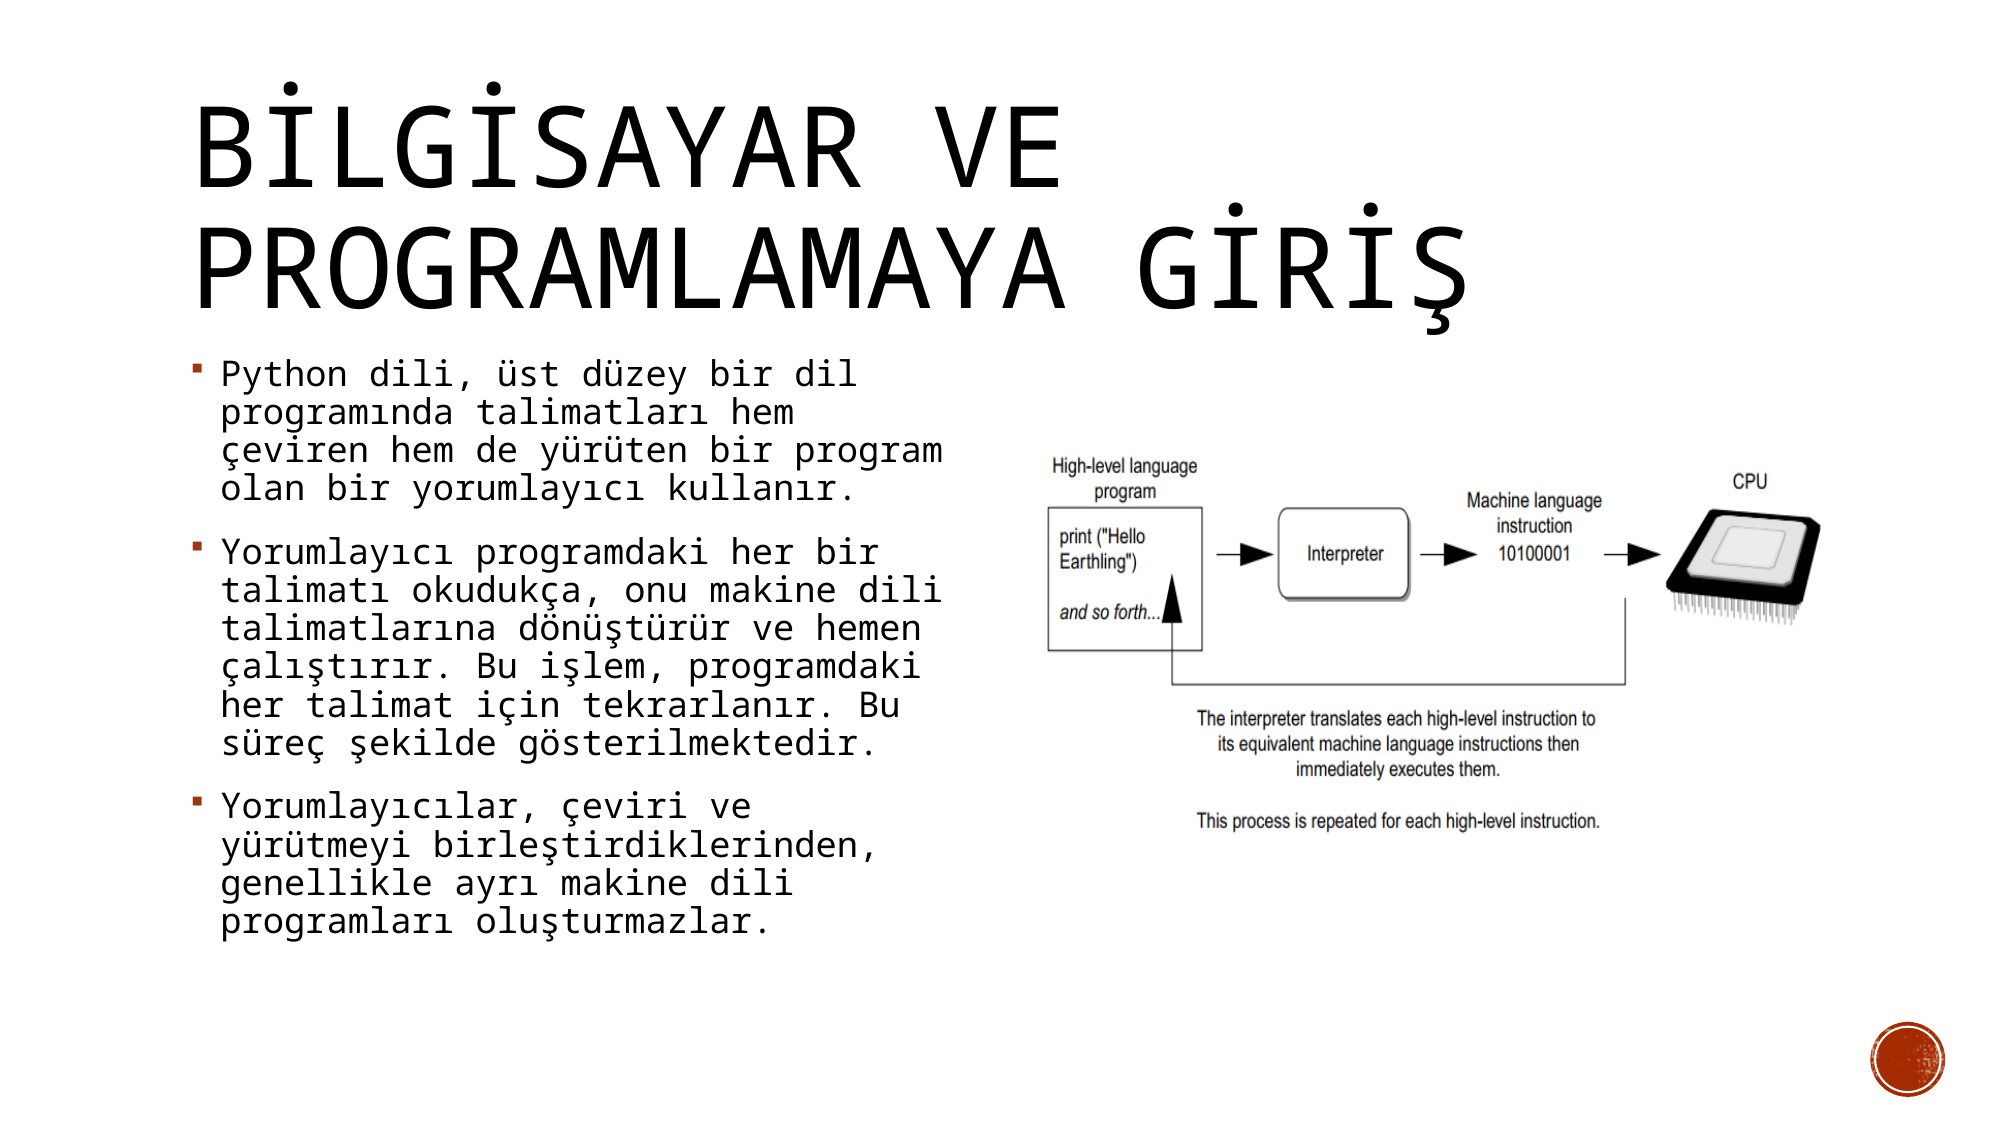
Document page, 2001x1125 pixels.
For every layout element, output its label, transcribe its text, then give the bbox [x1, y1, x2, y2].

picture [1042, 449, 1826, 836]
list Python dili, üst düzey bir dil programında talimatları hem çeviren hem de yürüten bir program olan bir yorumlayıcı kullanır. Yorumlayıcı programdaki her bir talimatı okudukça, onu makine dili talimatlarına dönüştürür ve hemen çalıştırır. Bu işlem, programdaki her talimat için tekrarlanır. Bu süreç şekilde gösterilmektedir. Yorumlayıcılar, çeviri ve yürütmeyi birleştirdiklerinden, genellikle ayrı makine dili programları oluşturmazlar. [175, 348, 959, 1013]
title Bilgisayar ve Programlamaya Giriş [175, 79, 1826, 344]
